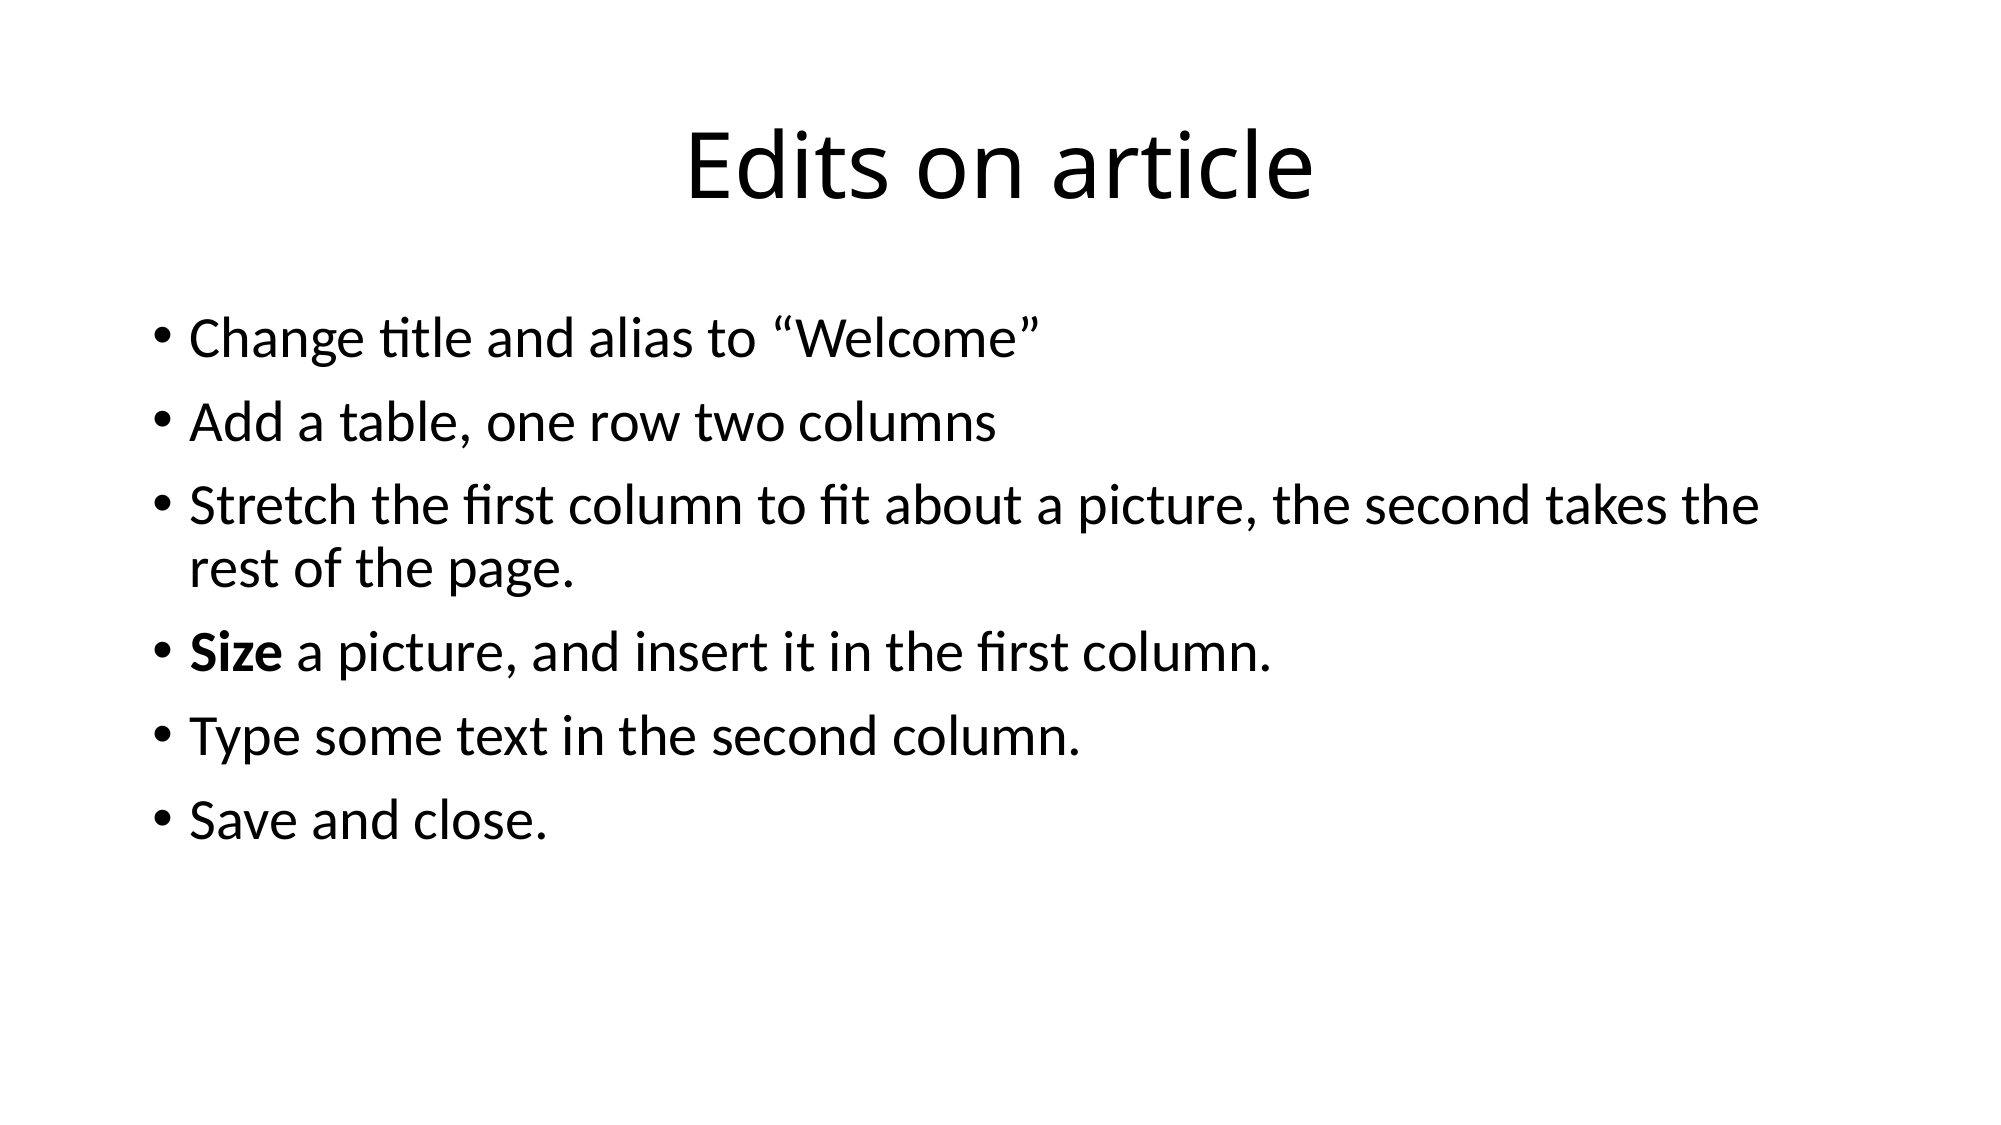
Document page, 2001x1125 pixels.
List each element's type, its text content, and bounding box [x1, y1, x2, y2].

title Edits on article [137, 59, 1863, 278]
list Change title and alias to “Welcome” Add a table, one row two columns Stretch the first column to fit about a picture, the second takes the rest of the page. Size a picture, and insert it in the first column. Type some text in the second column. Save and close. [137, 299, 1863, 1014]
